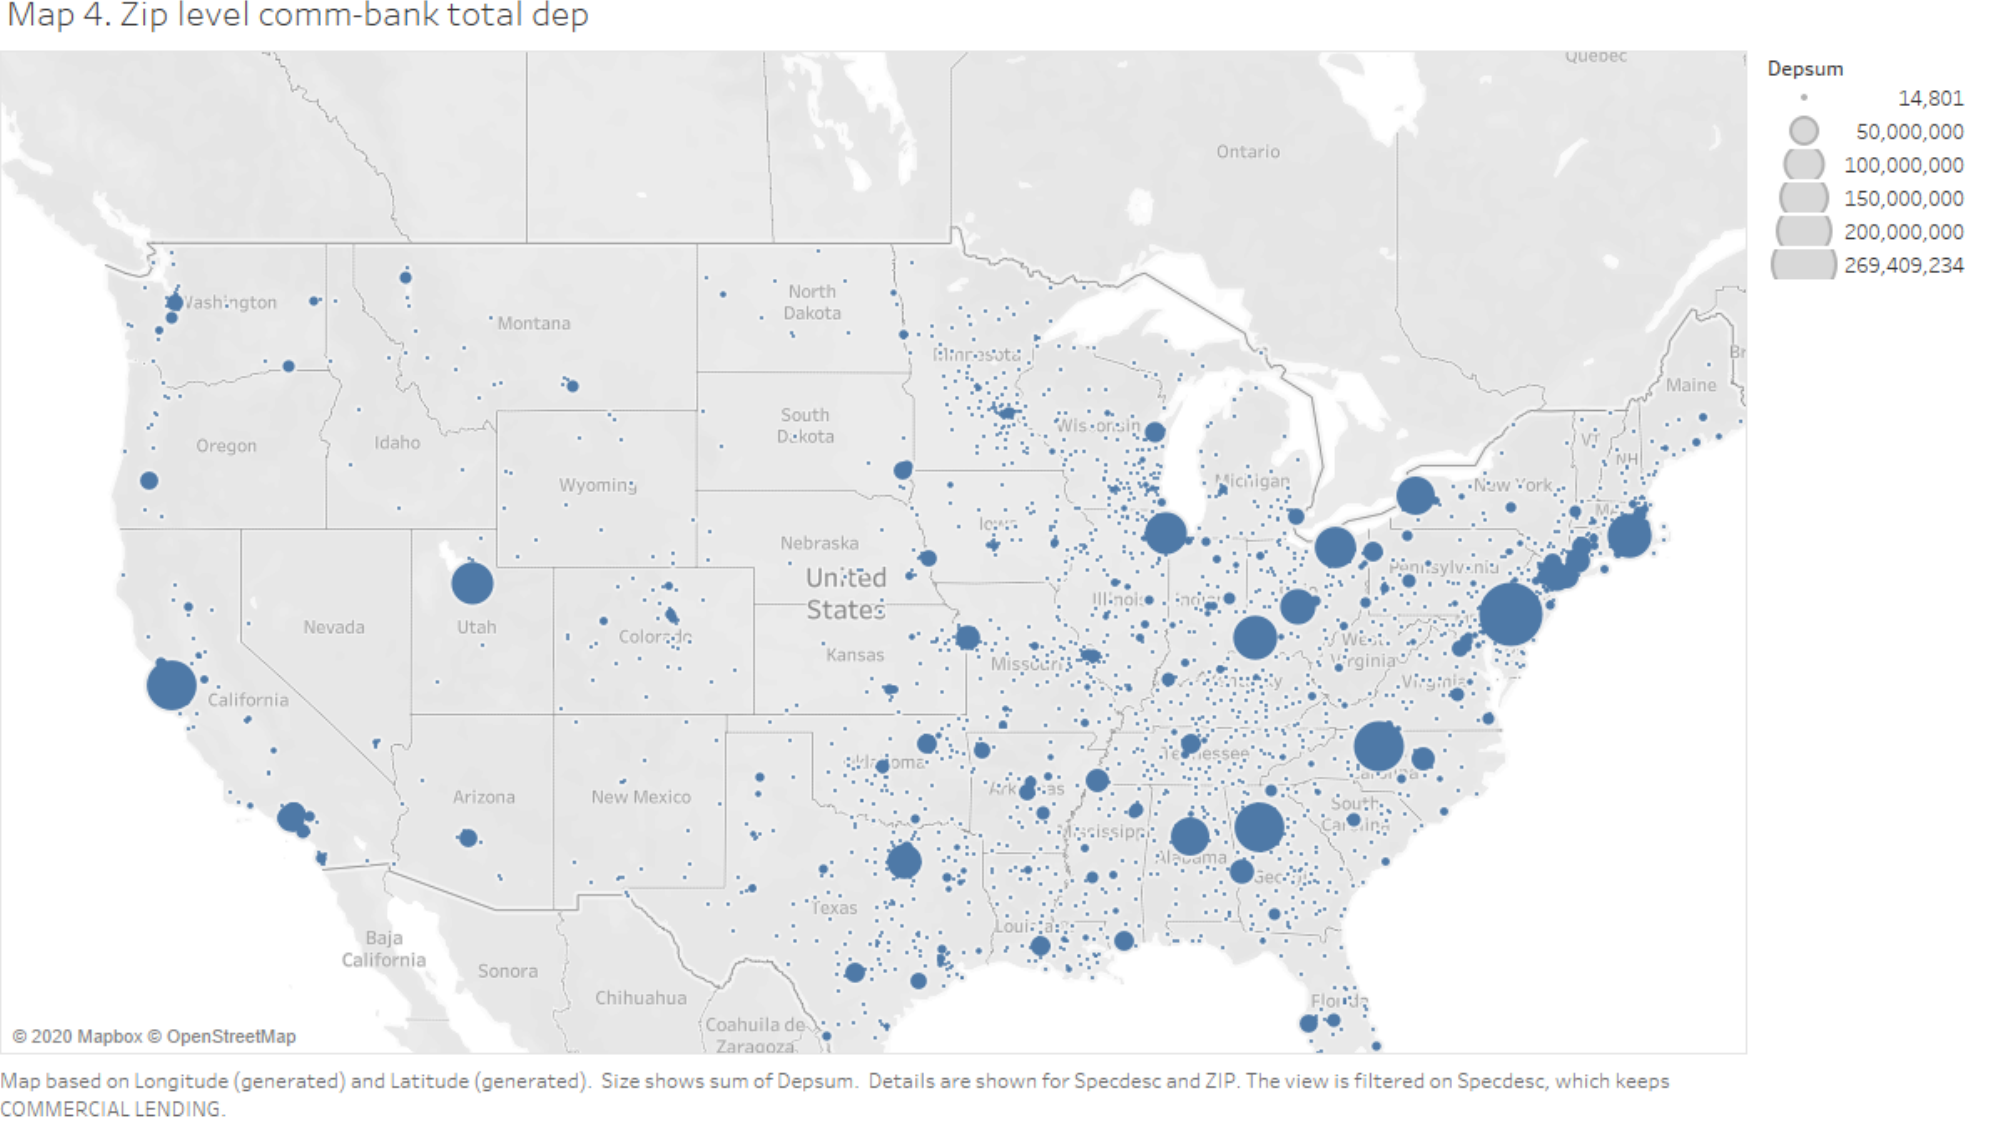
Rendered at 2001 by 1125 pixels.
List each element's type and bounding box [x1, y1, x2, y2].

list [0, 0, 2000, 1125]
